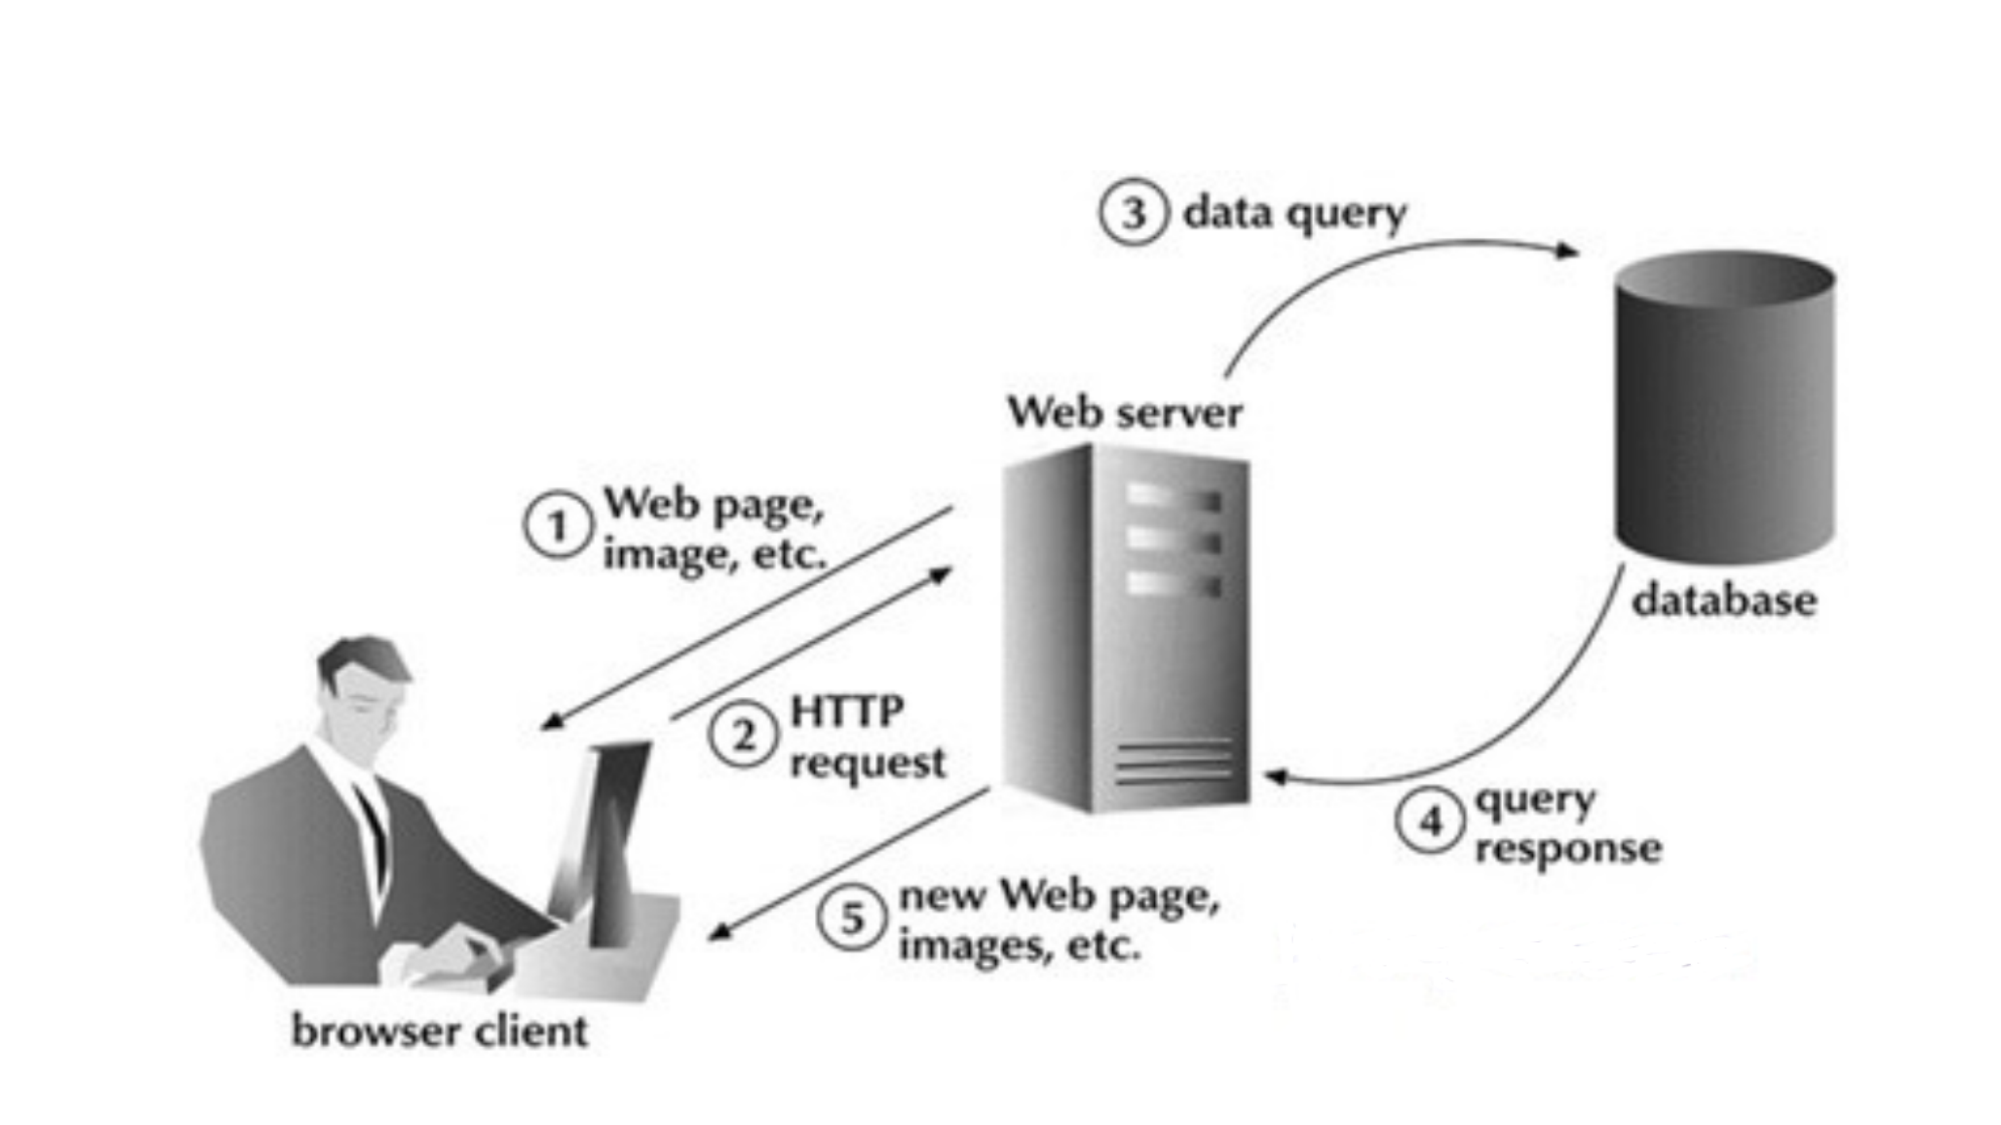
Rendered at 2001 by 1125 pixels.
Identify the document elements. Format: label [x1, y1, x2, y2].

list [151, 125, 1863, 1091]
